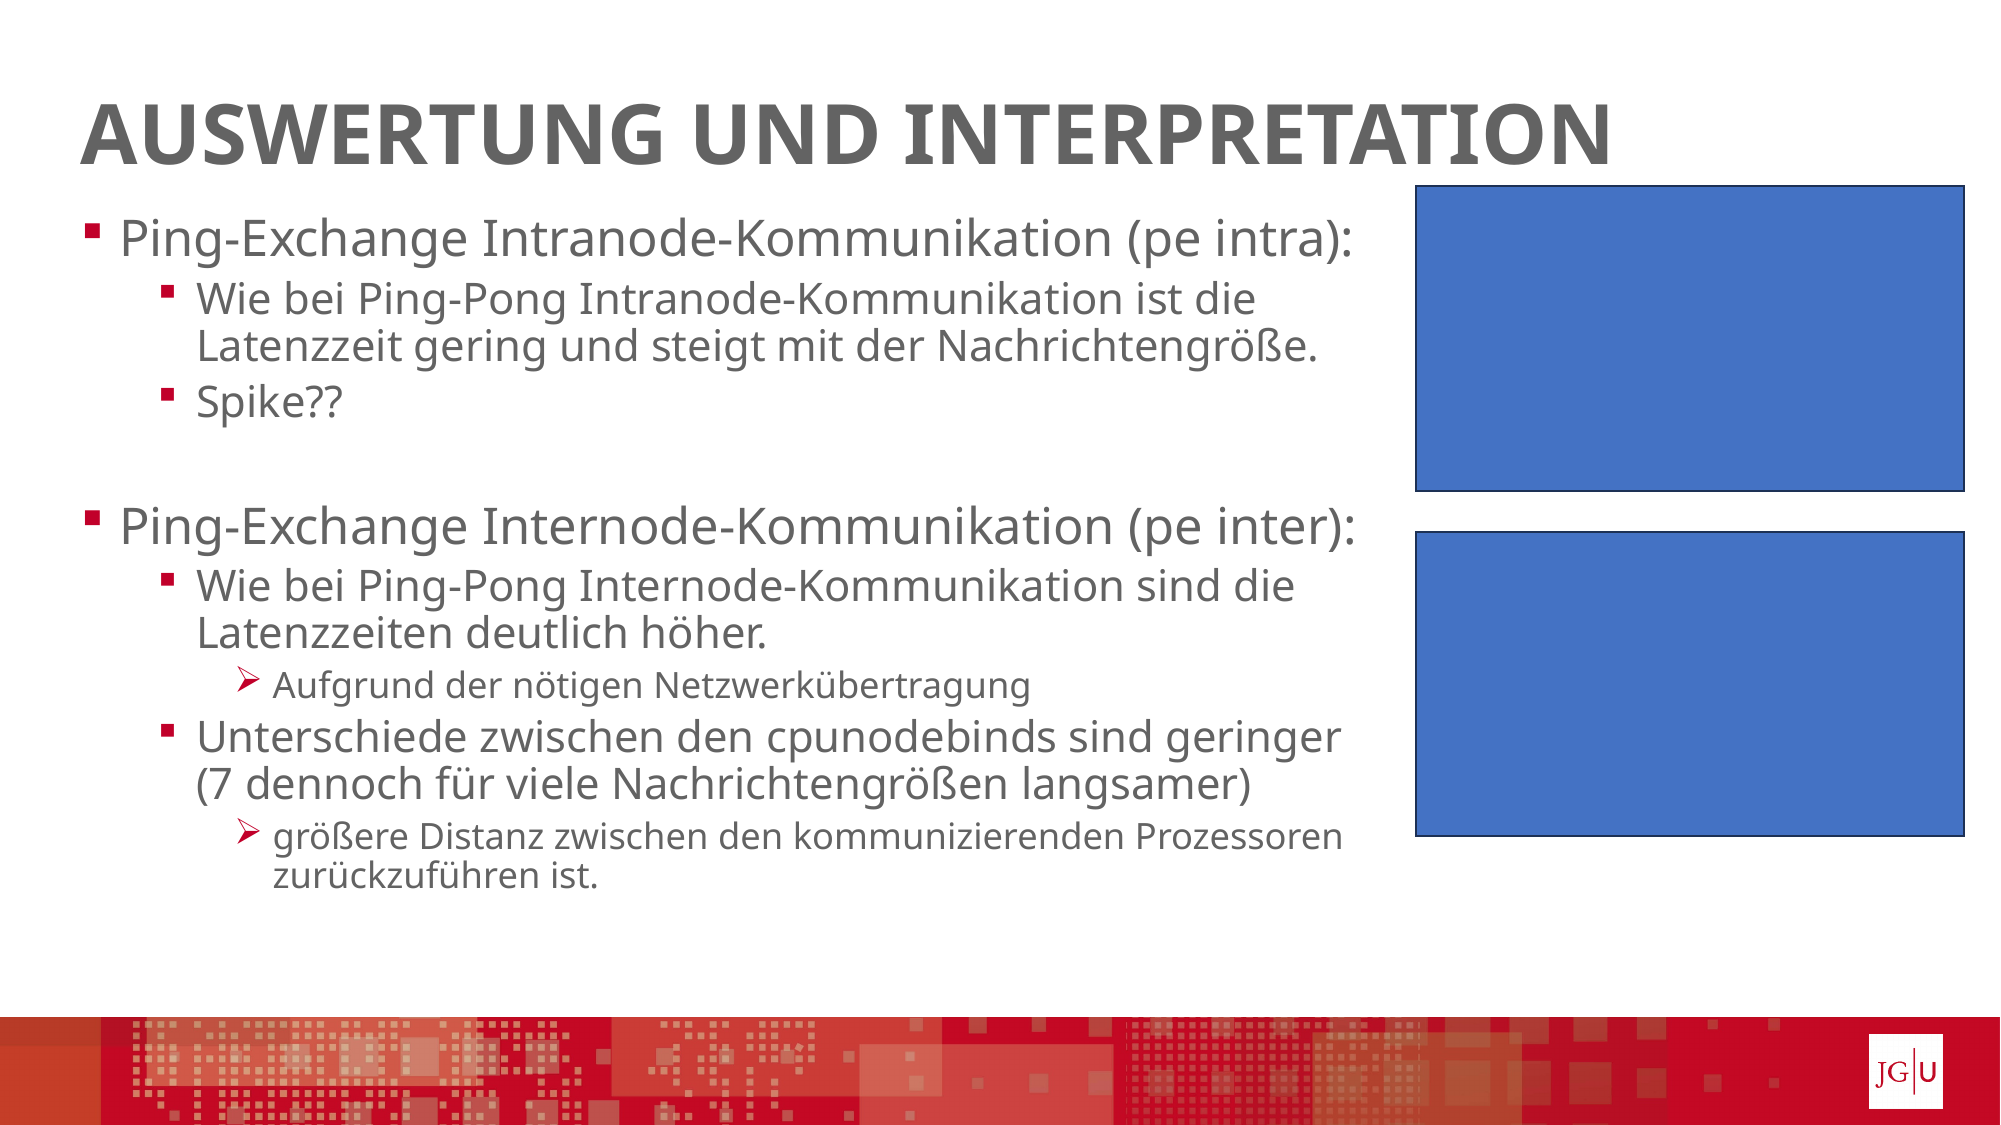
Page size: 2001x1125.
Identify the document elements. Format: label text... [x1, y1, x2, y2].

text_box [1415, 531, 1965, 837]
picture [0, 1017, 2000, 1125]
text_box [1415, 185, 1965, 492]
title Auswertung und Interpretation [65, 84, 1863, 278]
list Ping-Exchange Intranode-Kommunikation (pe intra): Wie bei Ping-Pong Intranode-Kommunikation ist die Latenzzeit gering und steigt mit der Nachrichtengröße. Spike?? Ping-Exchange Internode-Kommunikation (pe inter): Wie bei Ping-Pong Internode-Kommunikation sind die Latenzzeiten deutlich höher. Aufgrund der nötigen Netzwerkübertragung Unterschiede zwischen den cpunodebinds sind geringer (7 dennoch für viele Nachrichtengrößen langsamer) größere Distanz zwischen den kommunizierenden Prozessoren zurückzuführen ist. [65, 205, 1382, 920]
